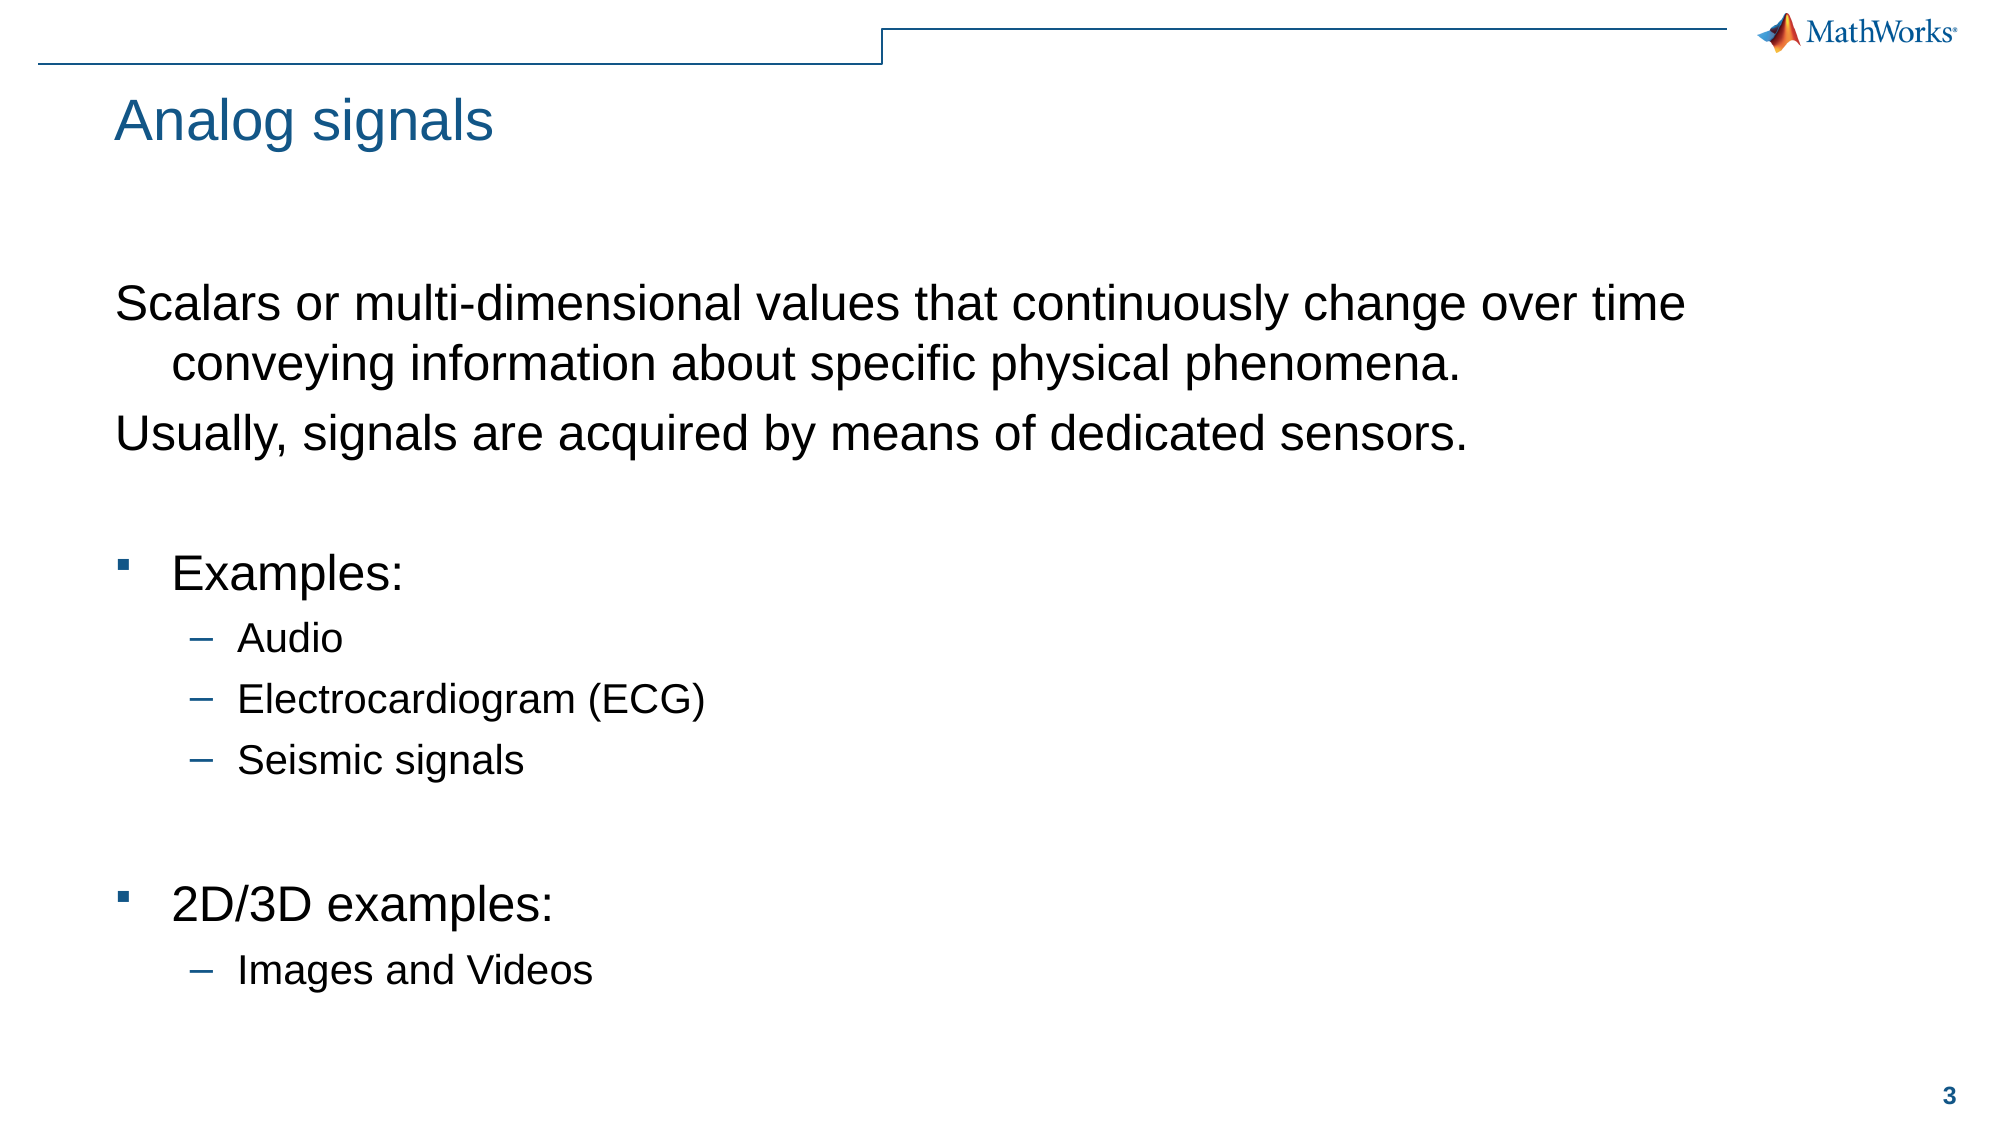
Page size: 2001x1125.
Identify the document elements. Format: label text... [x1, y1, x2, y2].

list Scalars or multi-dimensional values that continuously change over time conveying information about specific physical phenomena. Usually, signals are acquired by means of dedicated sensors. Examples: Audio Electrocardiogram (ECG) Seismic signals 2D/3D examples: Images and Videos [99, 262, 1867, 1025]
title Analog signals [99, 75, 1867, 238]
picture [1751, 3, 1970, 63]
